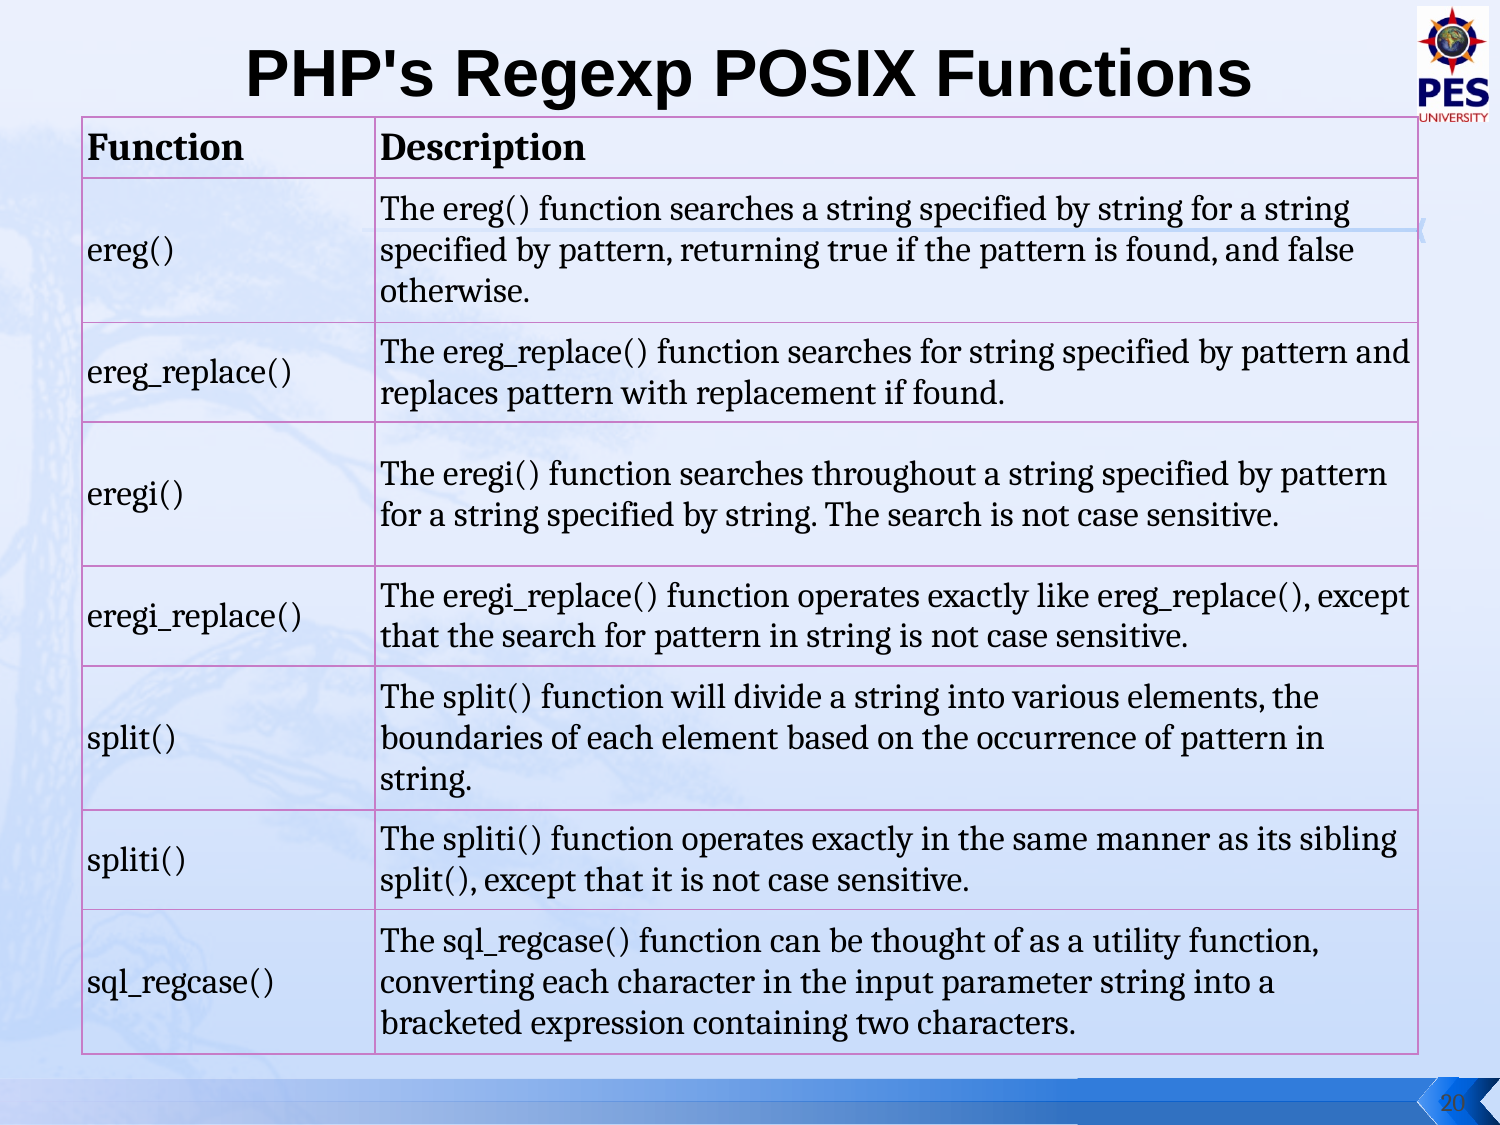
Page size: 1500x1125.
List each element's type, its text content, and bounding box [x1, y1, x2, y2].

slide_number 20 [1406, 1077, 1500, 1125]
table_cell The eregi() function searches throughout a string specified by pattern for a string specified by string. The search is not case sensitive. [376, 423, 1417, 565]
title PHP's Regexp POSIX Functions [75, 21, 1425, 118]
picture [1417, 6, 1489, 122]
table_cell ereg() [83, 179, 374, 322]
table_cell eregi() [83, 423, 374, 565]
table_cell spliti() [83, 811, 374, 909]
table_cell The ereg() function searches a string specified by string for a string specified by pattern, returning true if the pattern is found, and false otherwise. [376, 179, 1417, 322]
table_cell eregi_replace() [83, 567, 374, 665]
table_cell split() [83, 667, 374, 809]
table_cell ereg_replace() [83, 323, 374, 421]
table_cell The eregi_replace() function operates exactly like ereg_replace(), except that the search for pattern in string is not case sensitive. [376, 567, 1417, 665]
table_cell The spliti() function operates exactly in the same manner as its sibling split(), except that it is not case sensitive. [376, 811, 1417, 909]
table_cell The ereg_replace() function searches for string specified by pattern and replaces pattern with replacement if found. [376, 323, 1417, 421]
table_header Function [83, 118, 374, 177]
table_cell The sql_regcase() function can be thought of as a utility function, converting each character in the input parameter string into a bracketed expression containing two characters. [376, 910, 1417, 1053]
table_cell sql_regcase() [83, 910, 374, 1053]
table_header Description [376, 118, 1417, 177]
table_cell The split() function will divide a string into various elements, the boundaries of each element based on the occurrence of pattern in string. [376, 667, 1417, 809]
